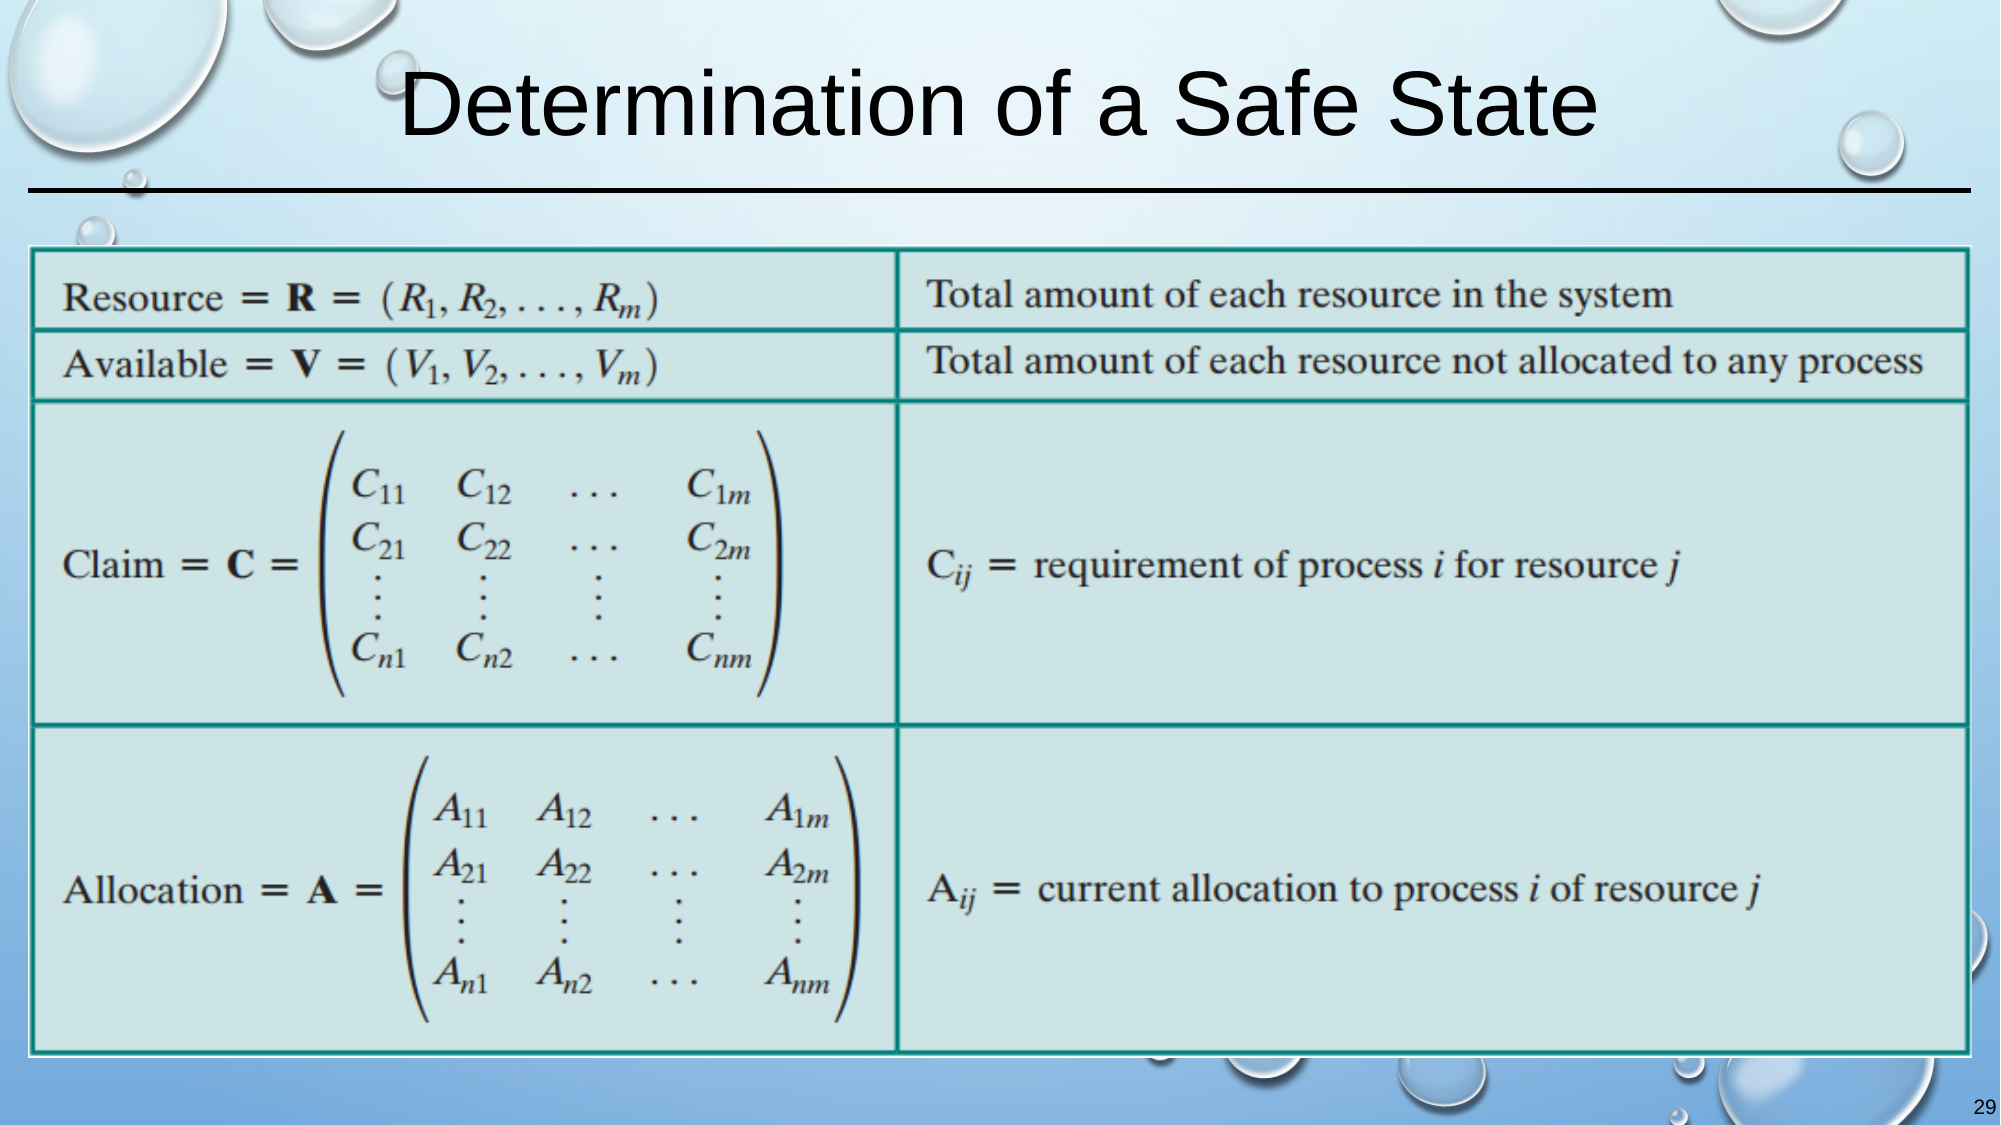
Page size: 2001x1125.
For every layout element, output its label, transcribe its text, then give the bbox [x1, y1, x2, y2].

picture [0, 0, 2000, 1125]
title Determination of a Safe State [28, 25, 1972, 187]
slide_number 29 [1909, 1089, 2000, 1124]
